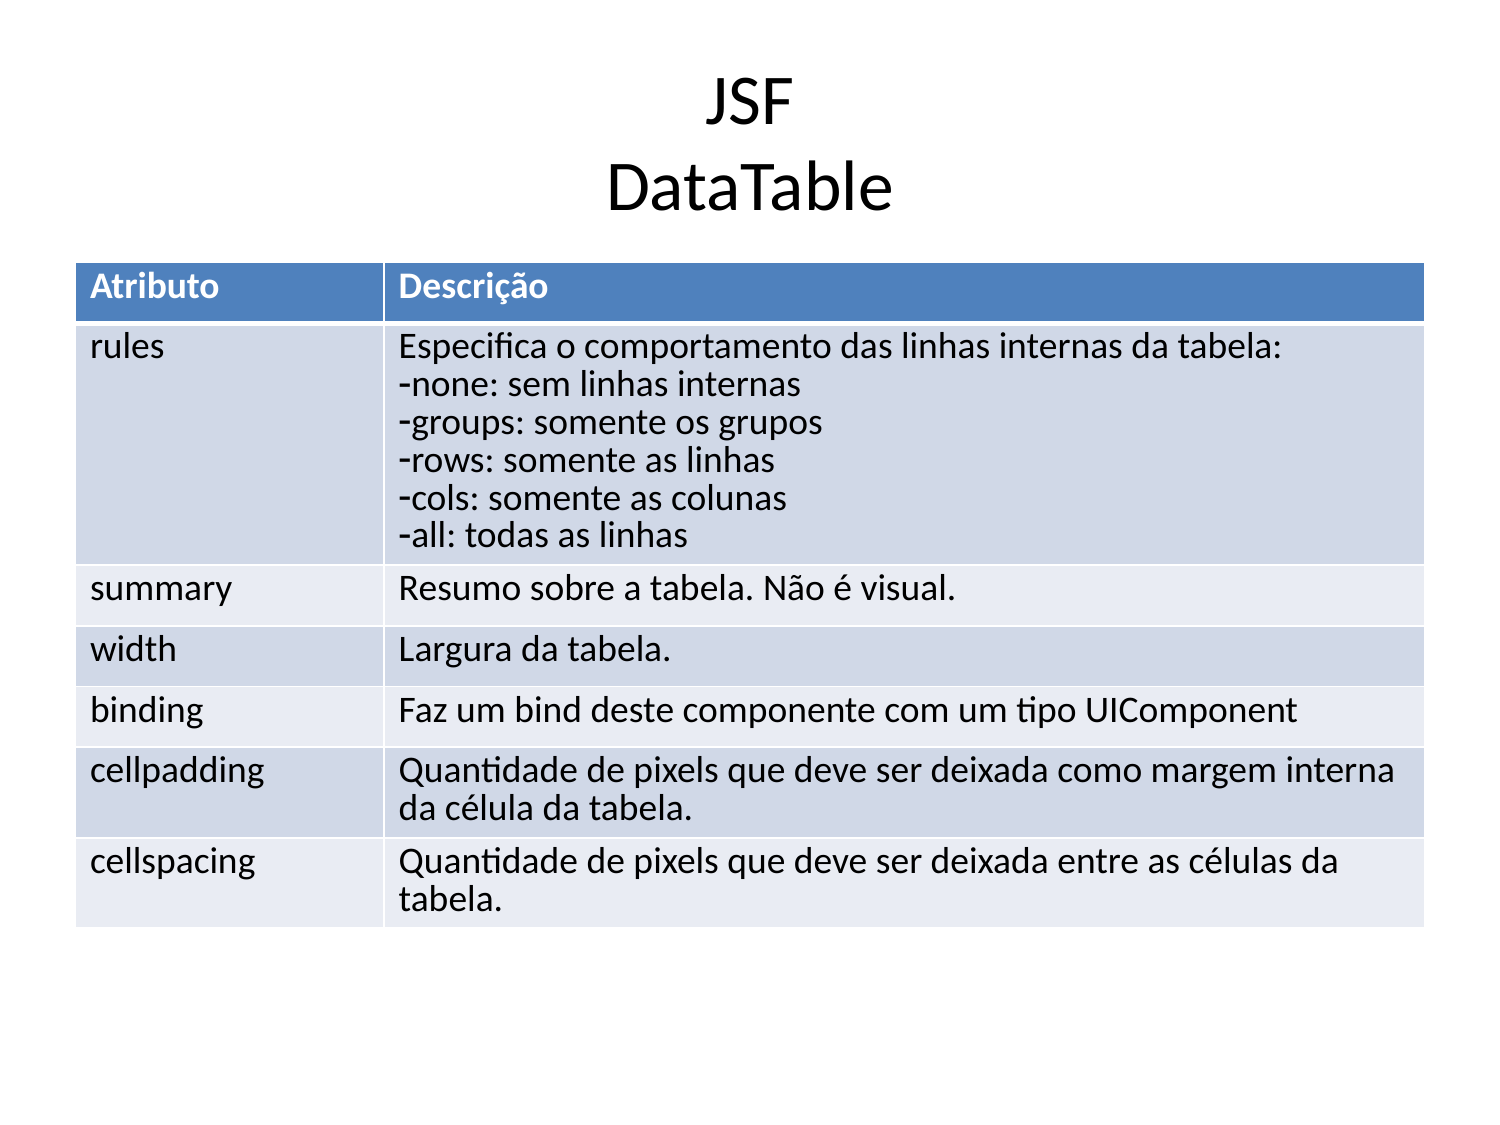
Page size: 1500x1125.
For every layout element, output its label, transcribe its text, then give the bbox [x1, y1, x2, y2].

table_cell Resumo sobre a tabela. Não é visual. [385, 566, 1424, 625]
table_cell width [76, 627, 383, 686]
table_cell Quantidade de pixels que deve ser deixada entre as células da tabela. [385, 839, 1424, 927]
table_cell rules [76, 326, 383, 564]
table_cell Faz um bind deste componente com um tipo UIComponent [385, 687, 1424, 746]
table_cell Largura da tabela. [385, 627, 1424, 686]
table_cell summary [76, 566, 383, 625]
table_cell Especifica o comportamento das linhas internas da tabela: none: sem linhas internas groups: somente os grupos rows: somente as linhas cols: somente as colunas all: todas as linhas [385, 326, 1424, 564]
table_header Atributo [76, 263, 383, 321]
table_header Descrição [385, 263, 1424, 321]
title JSF DataTable [75, 45, 1425, 233]
table_cell Quantidade de pixels que deve ser deixada como margem interna da célula da tabela. [385, 748, 1424, 837]
table_cell binding [76, 687, 383, 746]
table_cell cellpadding [76, 748, 383, 837]
table_cell cellspacing [76, 839, 383, 927]
